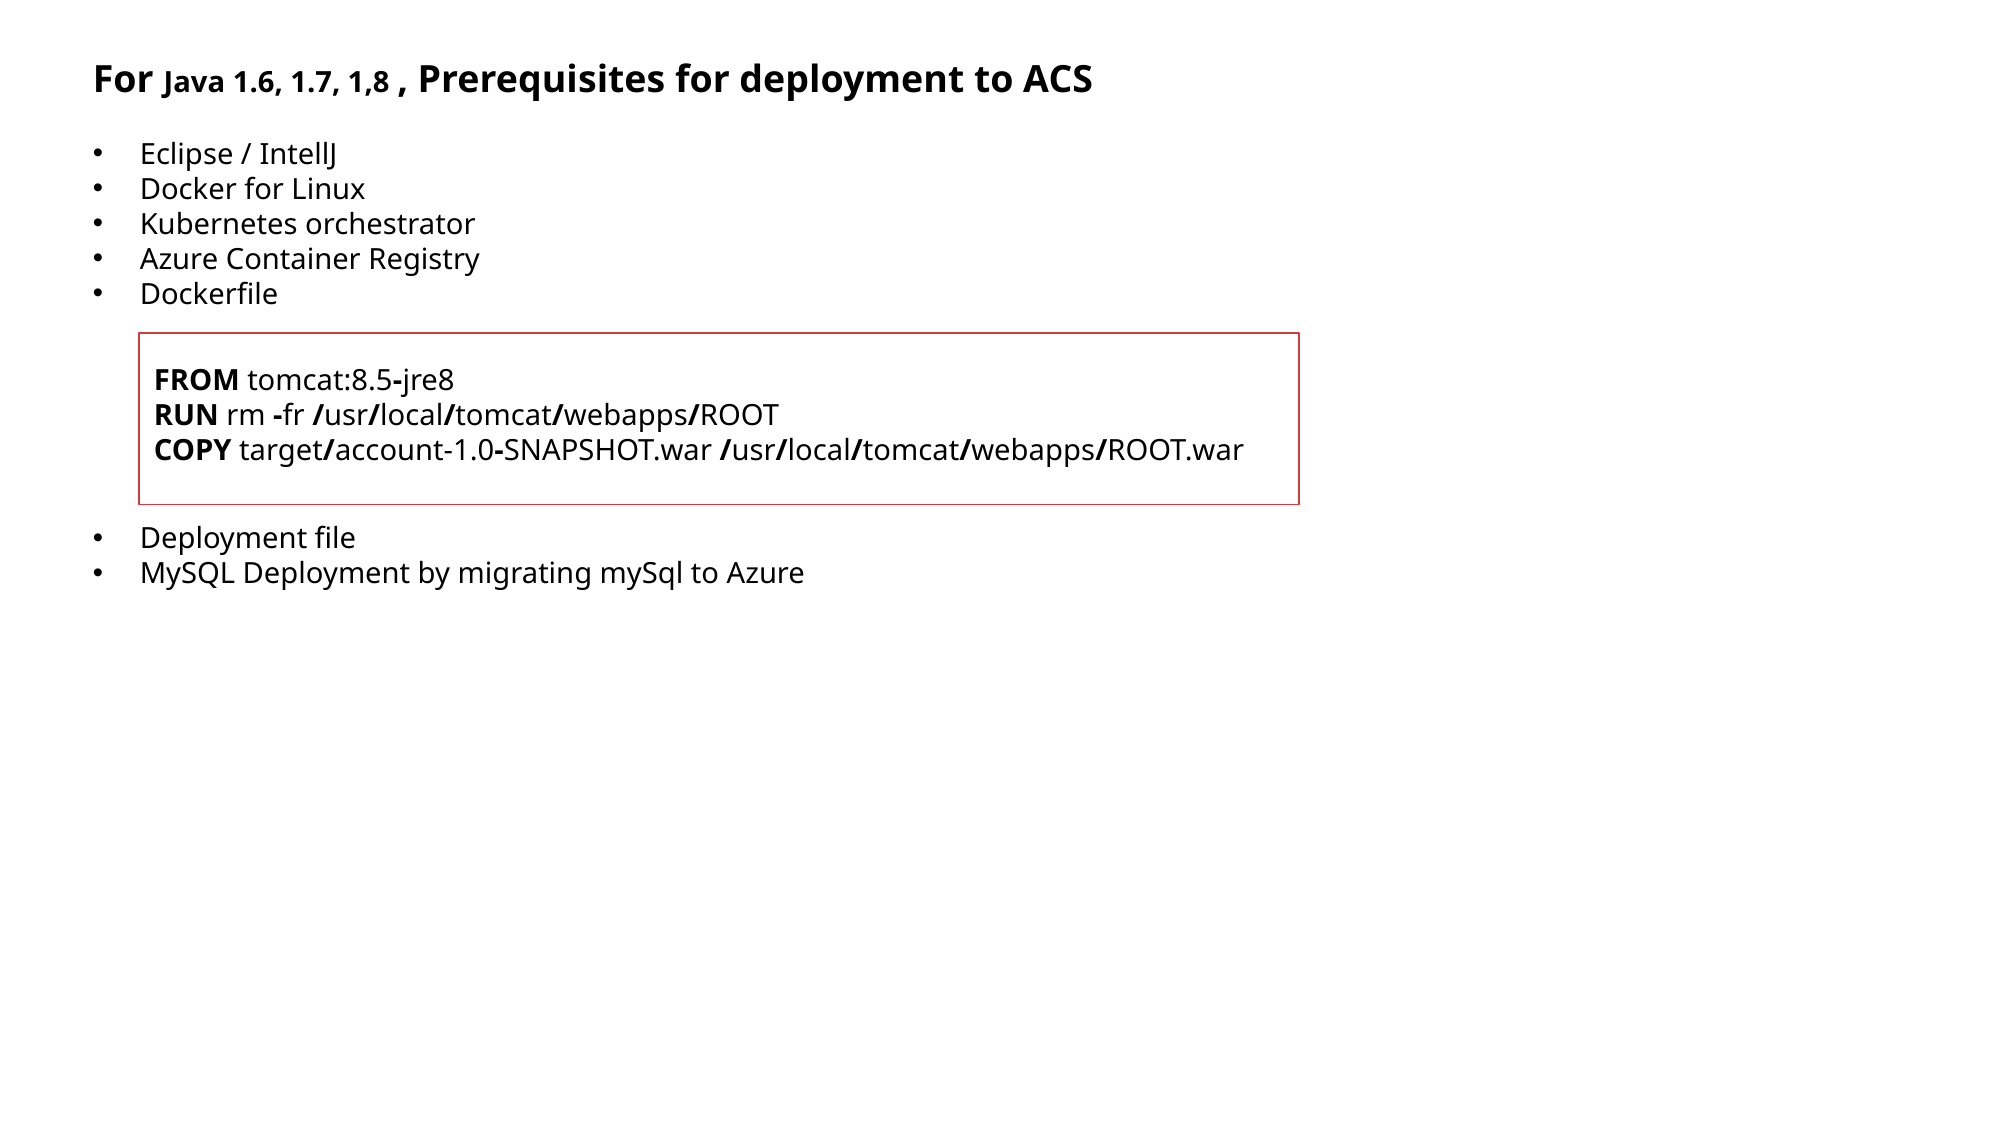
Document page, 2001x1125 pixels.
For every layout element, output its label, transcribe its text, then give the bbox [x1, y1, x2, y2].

text_box For Java 1.6, 1.7, 1,8 , Prerequisites for deployment to ACS Eclipse / IntellJ Docker for Linux Kubernetes orchestrator Azure Container Registry Dockerfile Deployment file MySQL Deployment by migrating mySql to Azure [78, 47, 1857, 642]
text_box FROM tomcat:8.5-jre8 RUN rm -fr /usr/local/tomcat/webapps/ROOT COPY target/account-1.0-SNAPSHOT.war /usr/local/tomcat/webapps/ROOT.war [138, 332, 1300, 505]
